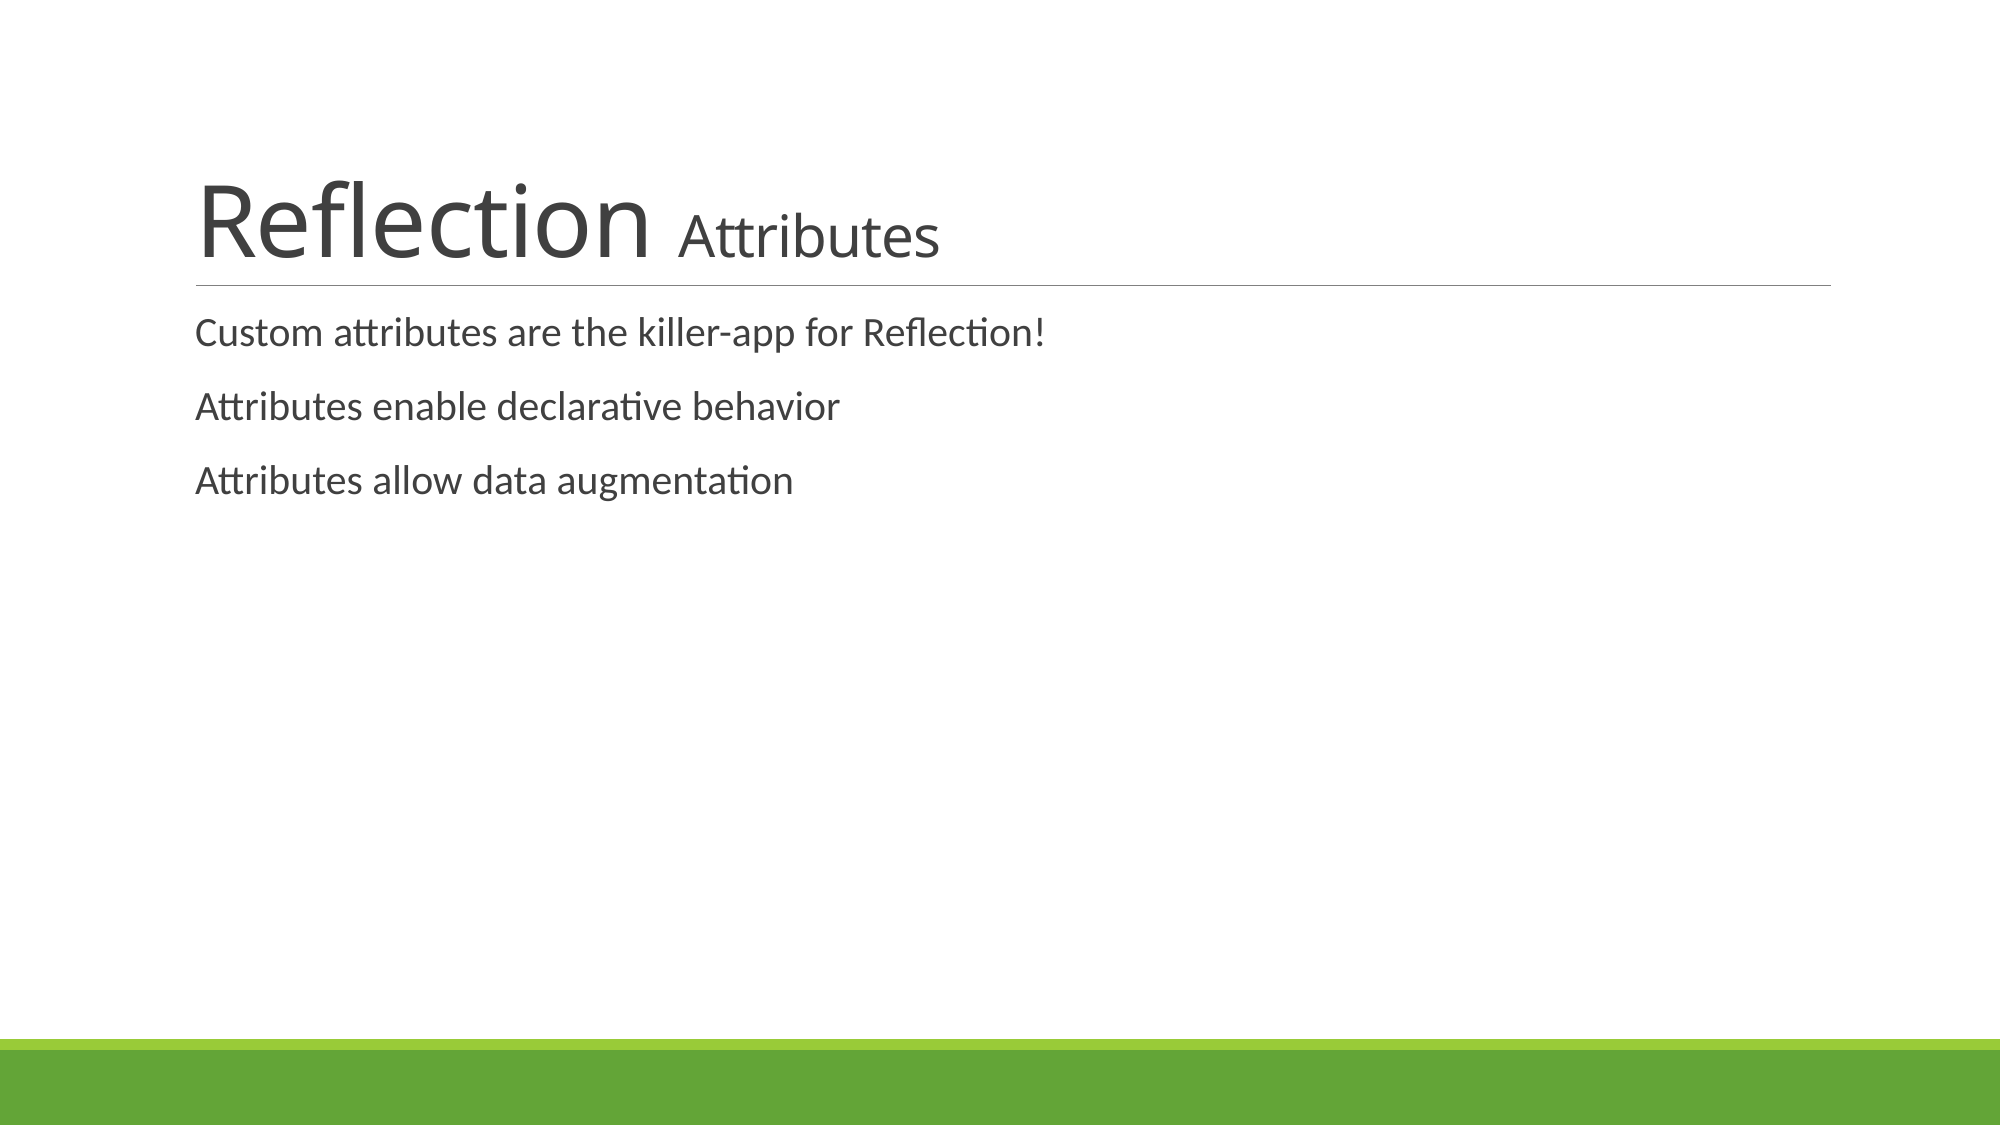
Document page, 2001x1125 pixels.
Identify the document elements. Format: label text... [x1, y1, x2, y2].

list Custom attributes are the killer-app for Reflection! Attributes enable declarative behavior Attributes allow data augmentation [180, 302, 1830, 963]
title Reflection Attributes [180, 47, 1830, 285]
